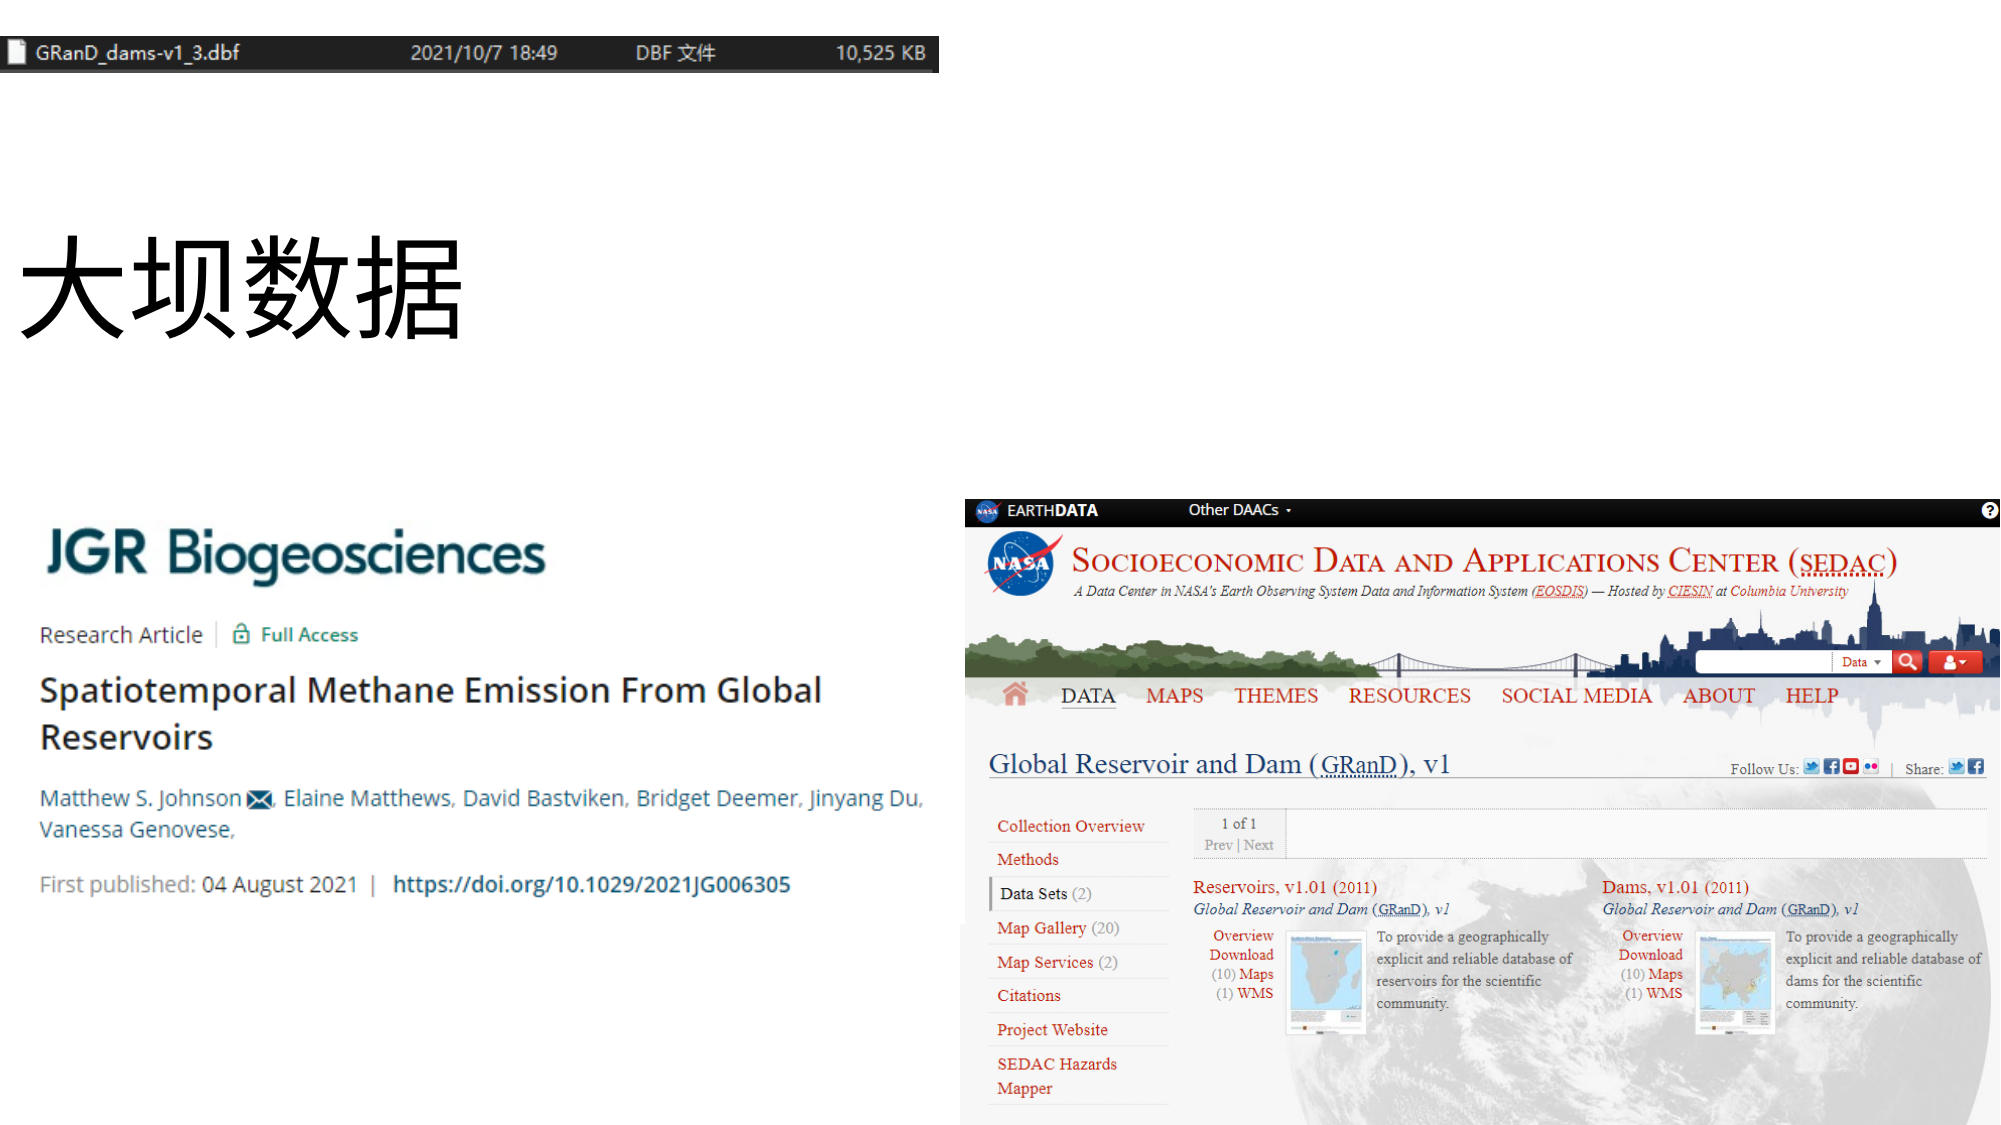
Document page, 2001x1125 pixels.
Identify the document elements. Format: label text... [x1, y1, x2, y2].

text_box 大坝数据 [1, 210, 482, 361]
picture [0, 36, 940, 73]
picture [3, 499, 2000, 1125]
